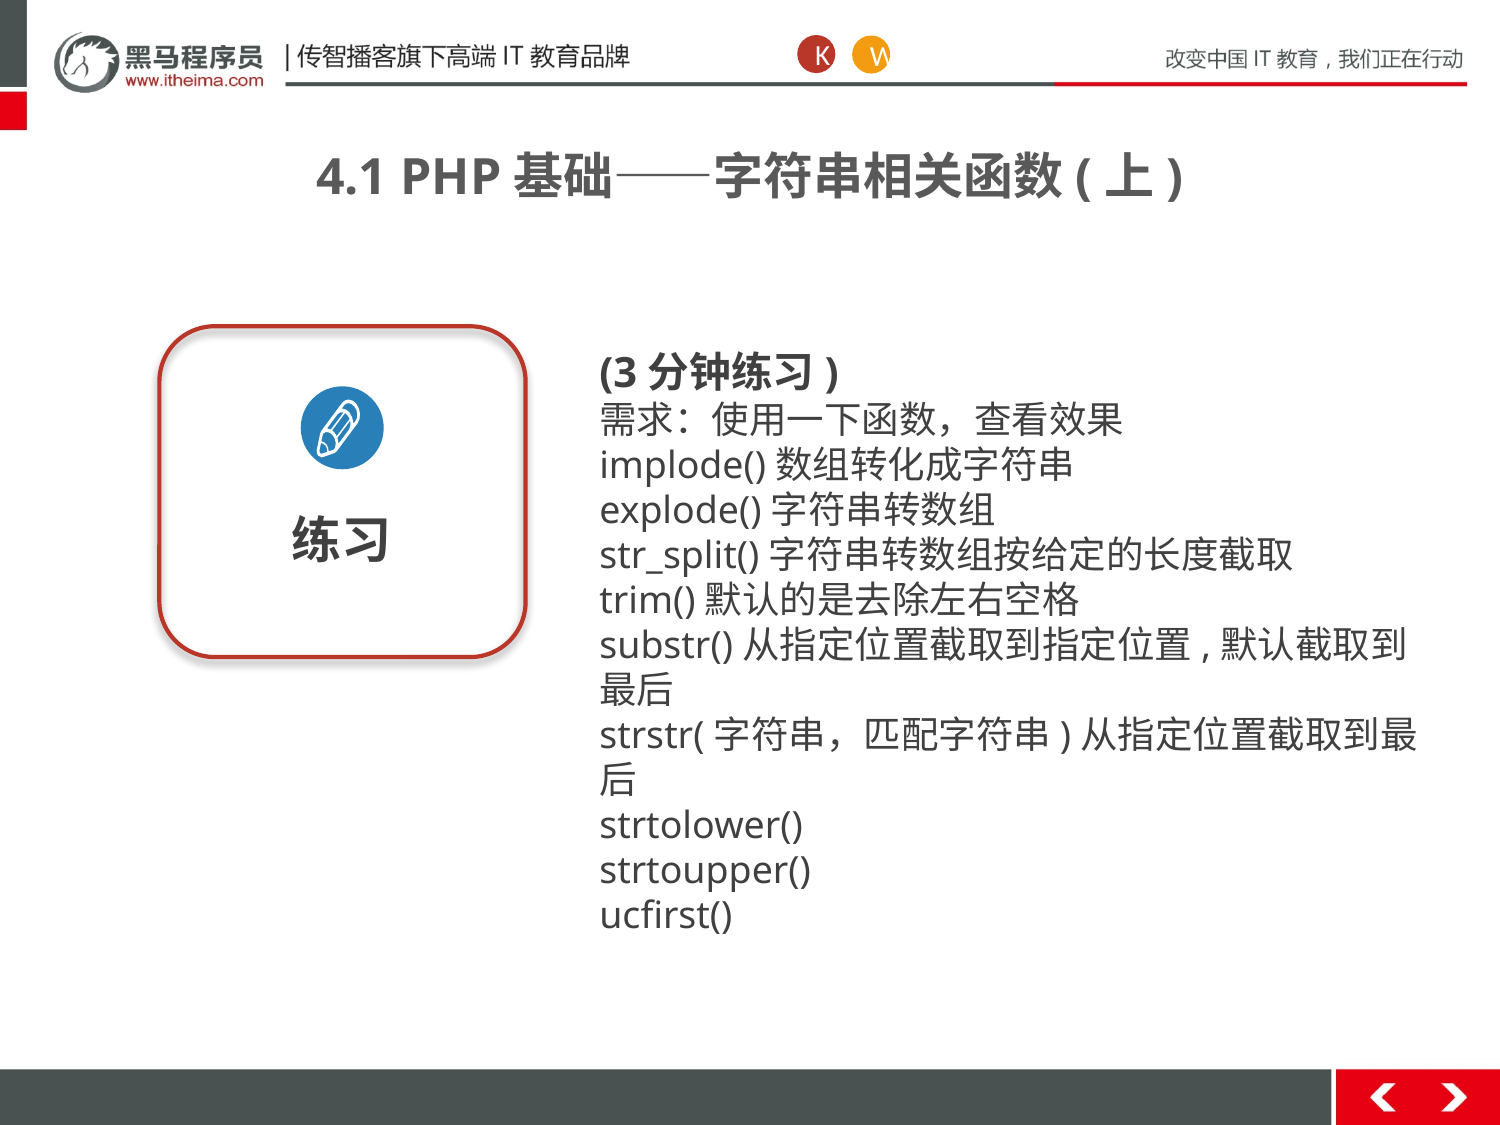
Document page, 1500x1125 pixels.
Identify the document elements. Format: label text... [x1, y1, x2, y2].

text_box (3分钟练习) 需求：使用一下函数，查看效果 implode()数组转化成字符串 explode()字符串转数组 str_split()字符串转数组按给定的长度截取 trim()默认的是去除左右空格 substr()从指定位置截取到指定位置,默认截取到最后 strstr(字符串，匹配字符串)从指定位置截取到最后 strtolower() strtoupper() ucfirst() [584, 338, 1459, 944]
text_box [159, 326, 526, 658]
text_box K [795, 32, 838, 76]
text_box 4.1 PHP基础——字符串相关函数(上) [0, 137, 1500, 209]
picture [0, 0, 1500, 137]
text_box W [850, 33, 893, 76]
picture [0, 209, 1500, 1125]
